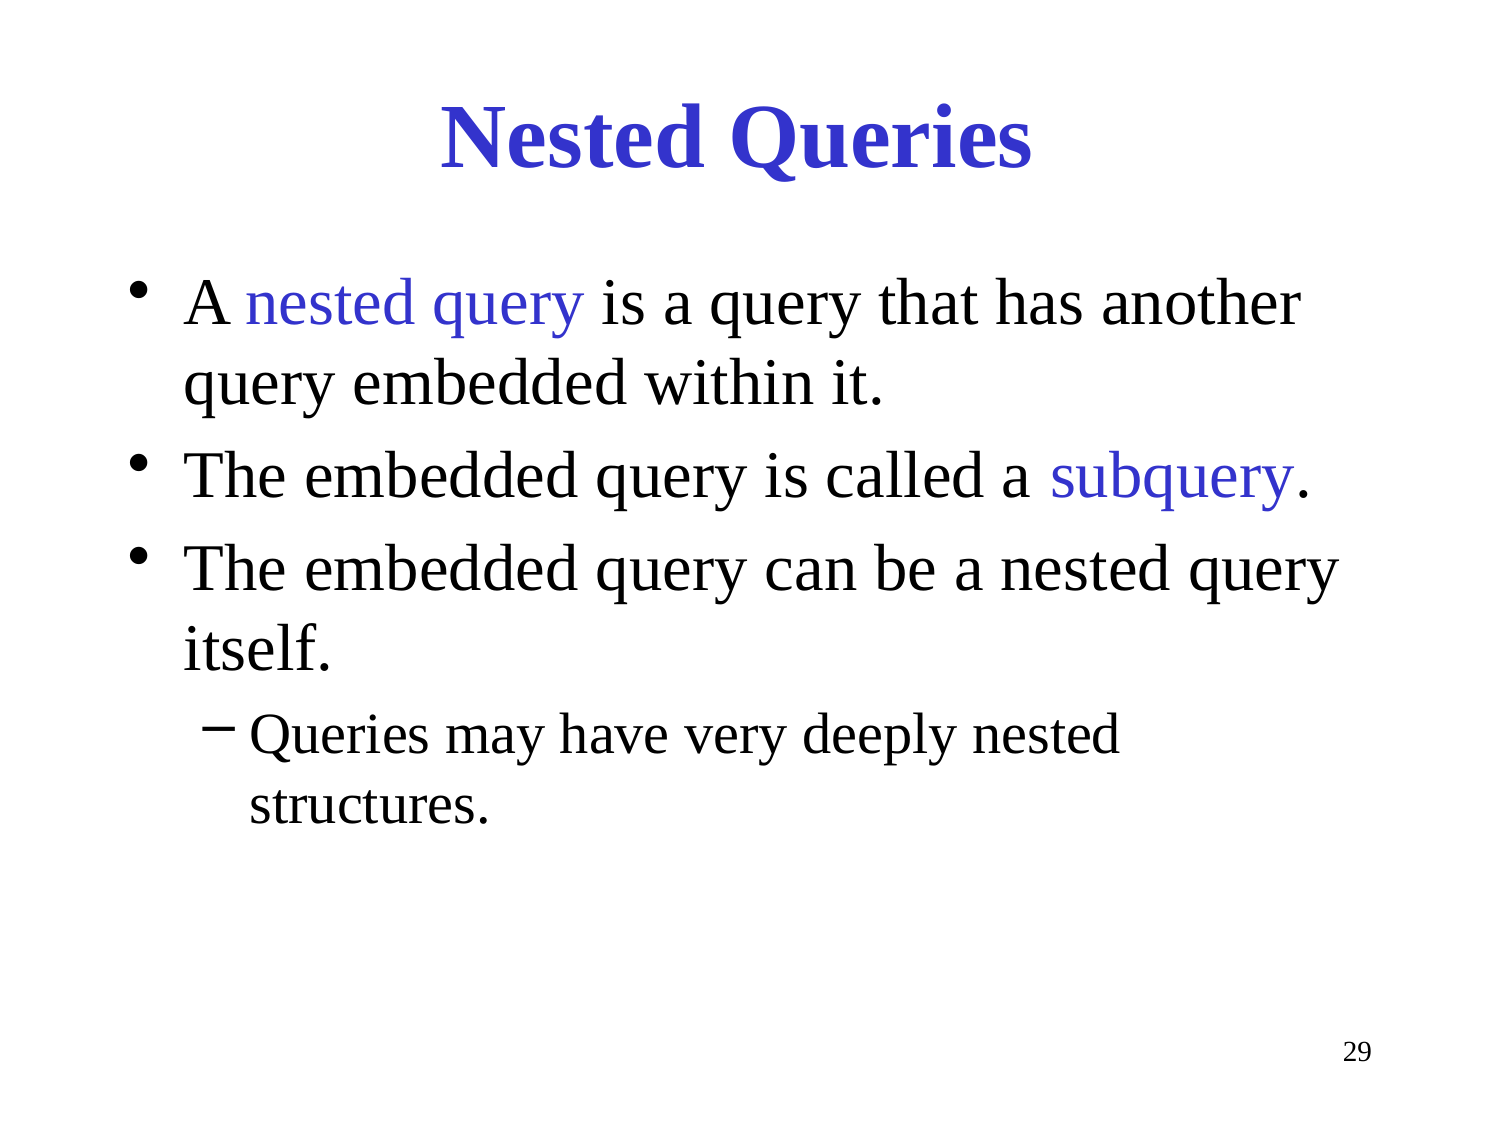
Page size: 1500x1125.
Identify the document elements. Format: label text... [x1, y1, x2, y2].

title Nested Queries [99, 37, 1376, 226]
slide_number 29 [1074, 1024, 1388, 1101]
list A nested query is a query that has another query embedded within it. The embedded query is called a subquery. The embedded query can be a nested query itself. Queries may have very deeply nested structures. [112, 249, 1388, 1000]
